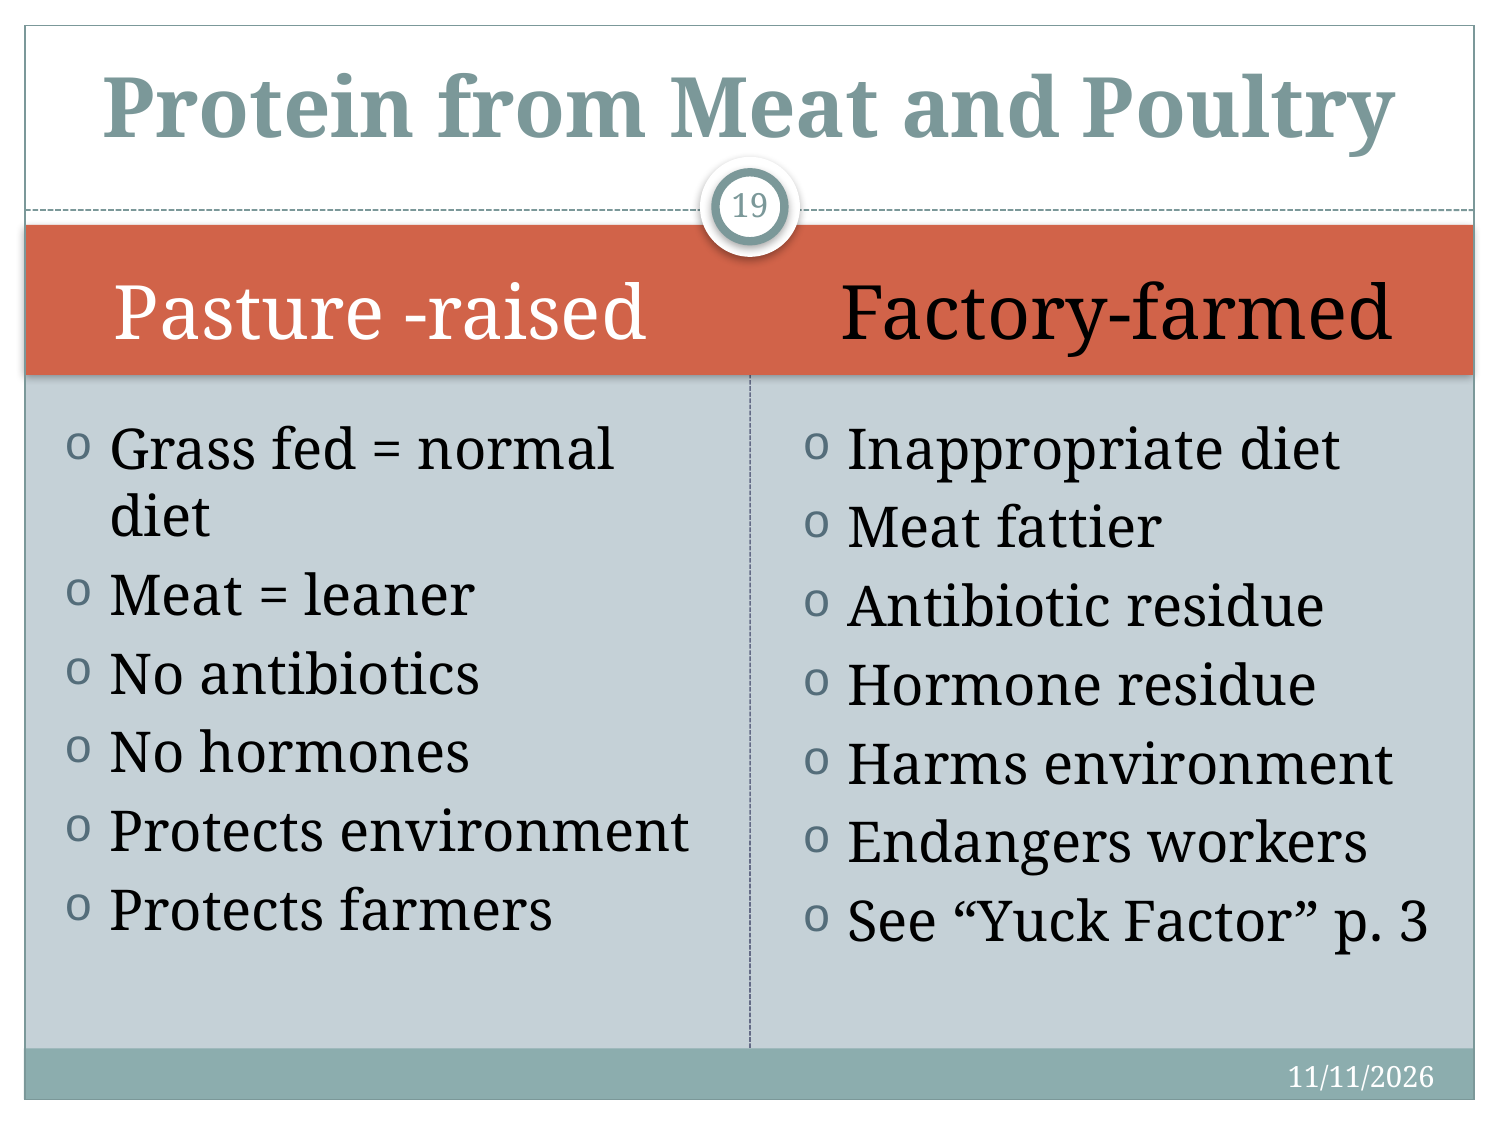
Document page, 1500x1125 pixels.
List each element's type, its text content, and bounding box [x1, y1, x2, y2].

title Protein from Meat and Poultry [49, 37, 1450, 162]
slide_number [950, 1050, 1450, 1111]
list Pasture -raised [48, 249, 714, 371]
list Inappropriate diet Meat fattier Antibiotic residue Hormone residue Harms environment Endangers workers See “Yuck Factor” p. 3 [787, 405, 1450, 1033]
list Grass fed = normal diet Meat = leaner No antibiotics No hormones Protects environment Protects farmers [49, 405, 713, 1032]
list Factory-farmed [785, 249, 1450, 371]
slide_number 19 [712, 171, 788, 244]
